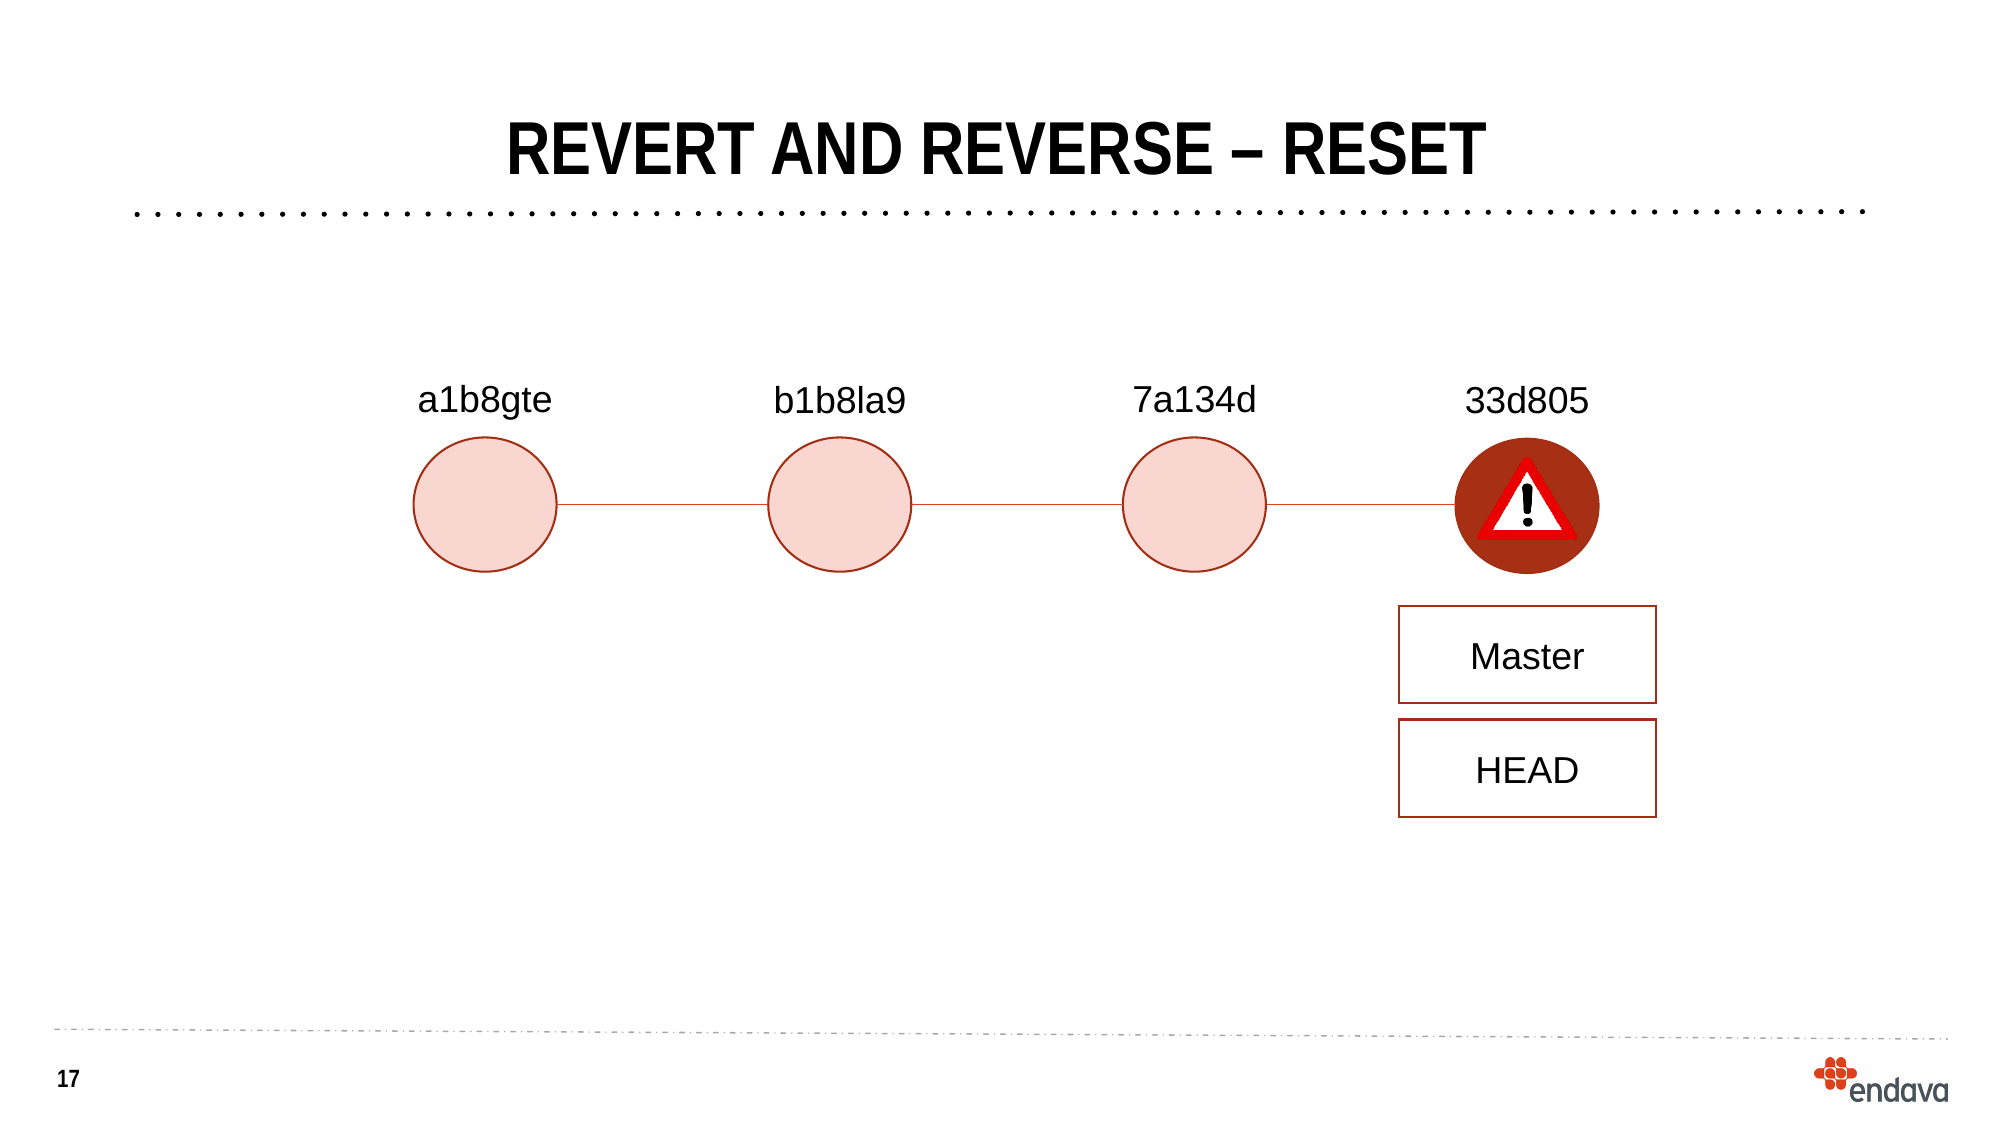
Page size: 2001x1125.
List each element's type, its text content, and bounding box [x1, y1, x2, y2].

text_box 33d805 [1432, 368, 1623, 430]
text_box [1480, 438, 1575, 456]
text_box [768, 437, 912, 572]
picture [1477, 457, 1577, 541]
text_box [413, 437, 557, 572]
text_box [1455, 459, 1599, 574]
text_box a1b8gte [390, 367, 581, 428]
text_box Master [1398, 605, 1657, 704]
picture [1814, 1057, 1948, 1102]
text_box b1b8la9 [744, 368, 935, 430]
text_box [1122, 437, 1266, 572]
title REVERT AND REVERSE – RESET [198, 26, 1812, 195]
text_box 7a134d [1099, 367, 1290, 428]
text_box HEAD [1398, 719, 1657, 818]
